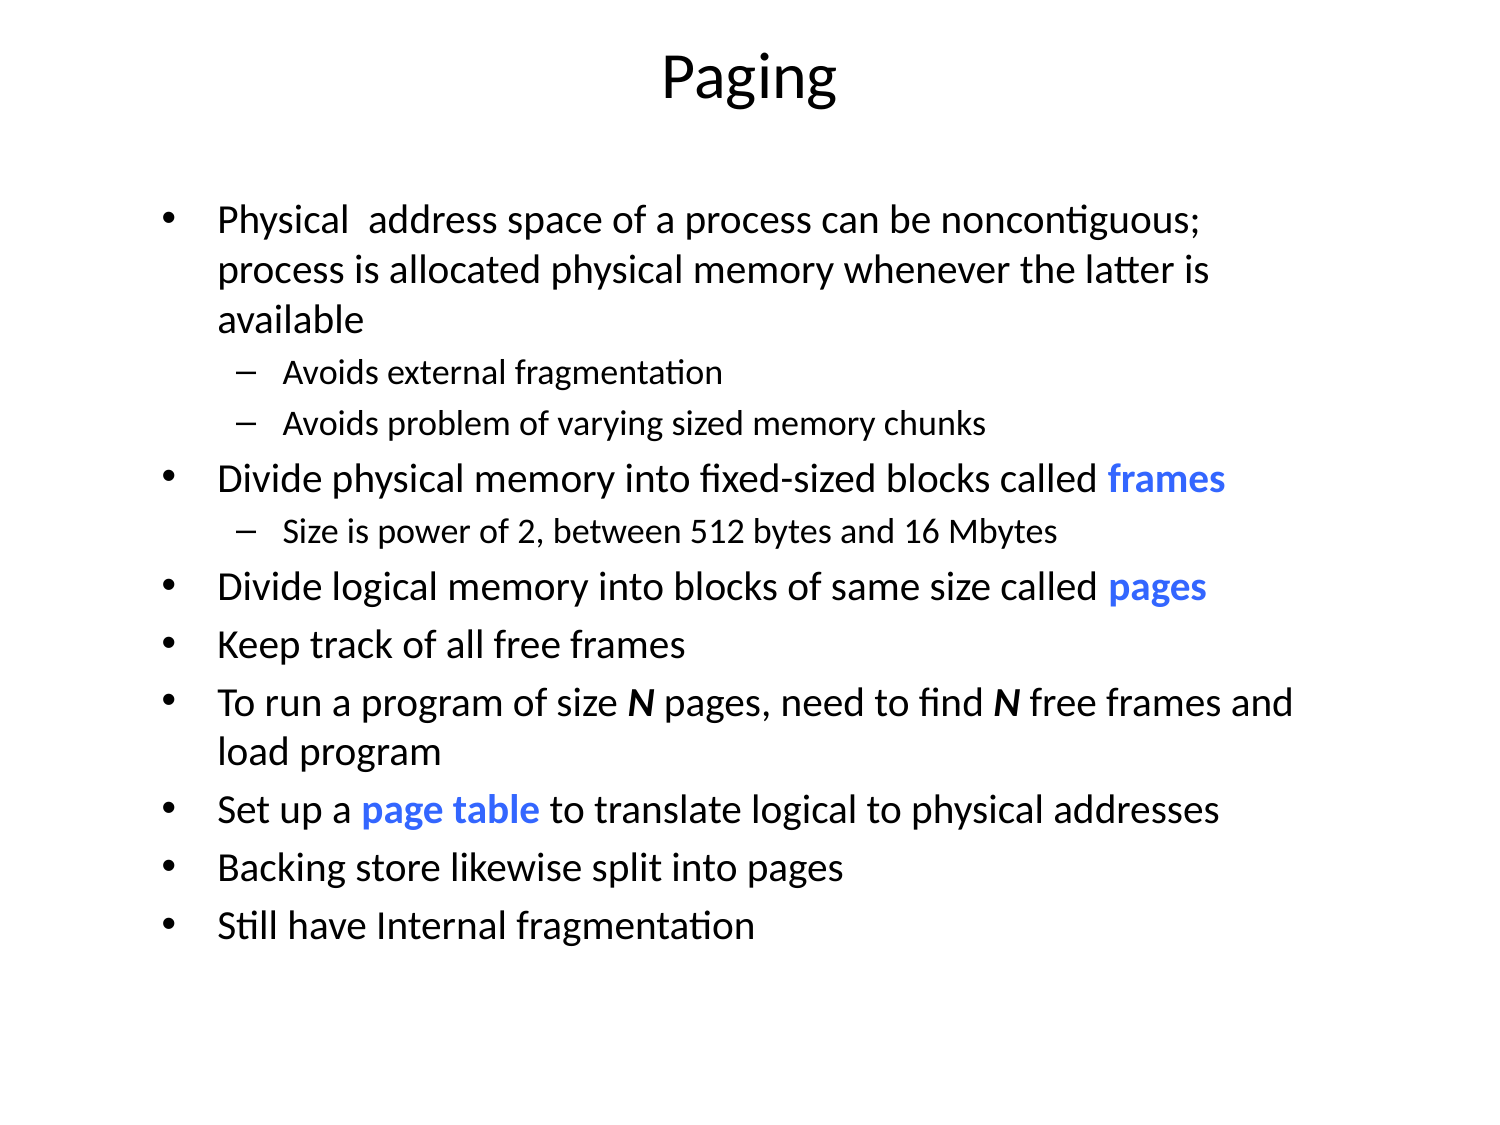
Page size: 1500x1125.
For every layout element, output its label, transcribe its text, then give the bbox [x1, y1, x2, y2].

list Physical address space of a process can be noncontiguous; process is allocated physical memory whenever the latter is available Avoids external fragmentation Avoids problem of varying sized memory chunks Divide physical memory into fixed-sized blocks called frames Size is power of 2, between 512 bytes and 16 Mbytes Divide logical memory into blocks of same size called pages Keep track of all free frames To run a program of size N pages, need to find N free frames and load program Set up a page table to translate logical to physical addresses Backing store likewise split into pages Still have Internal fragmentation [146, 185, 1325, 968]
title Paging [75, 24, 1425, 120]
